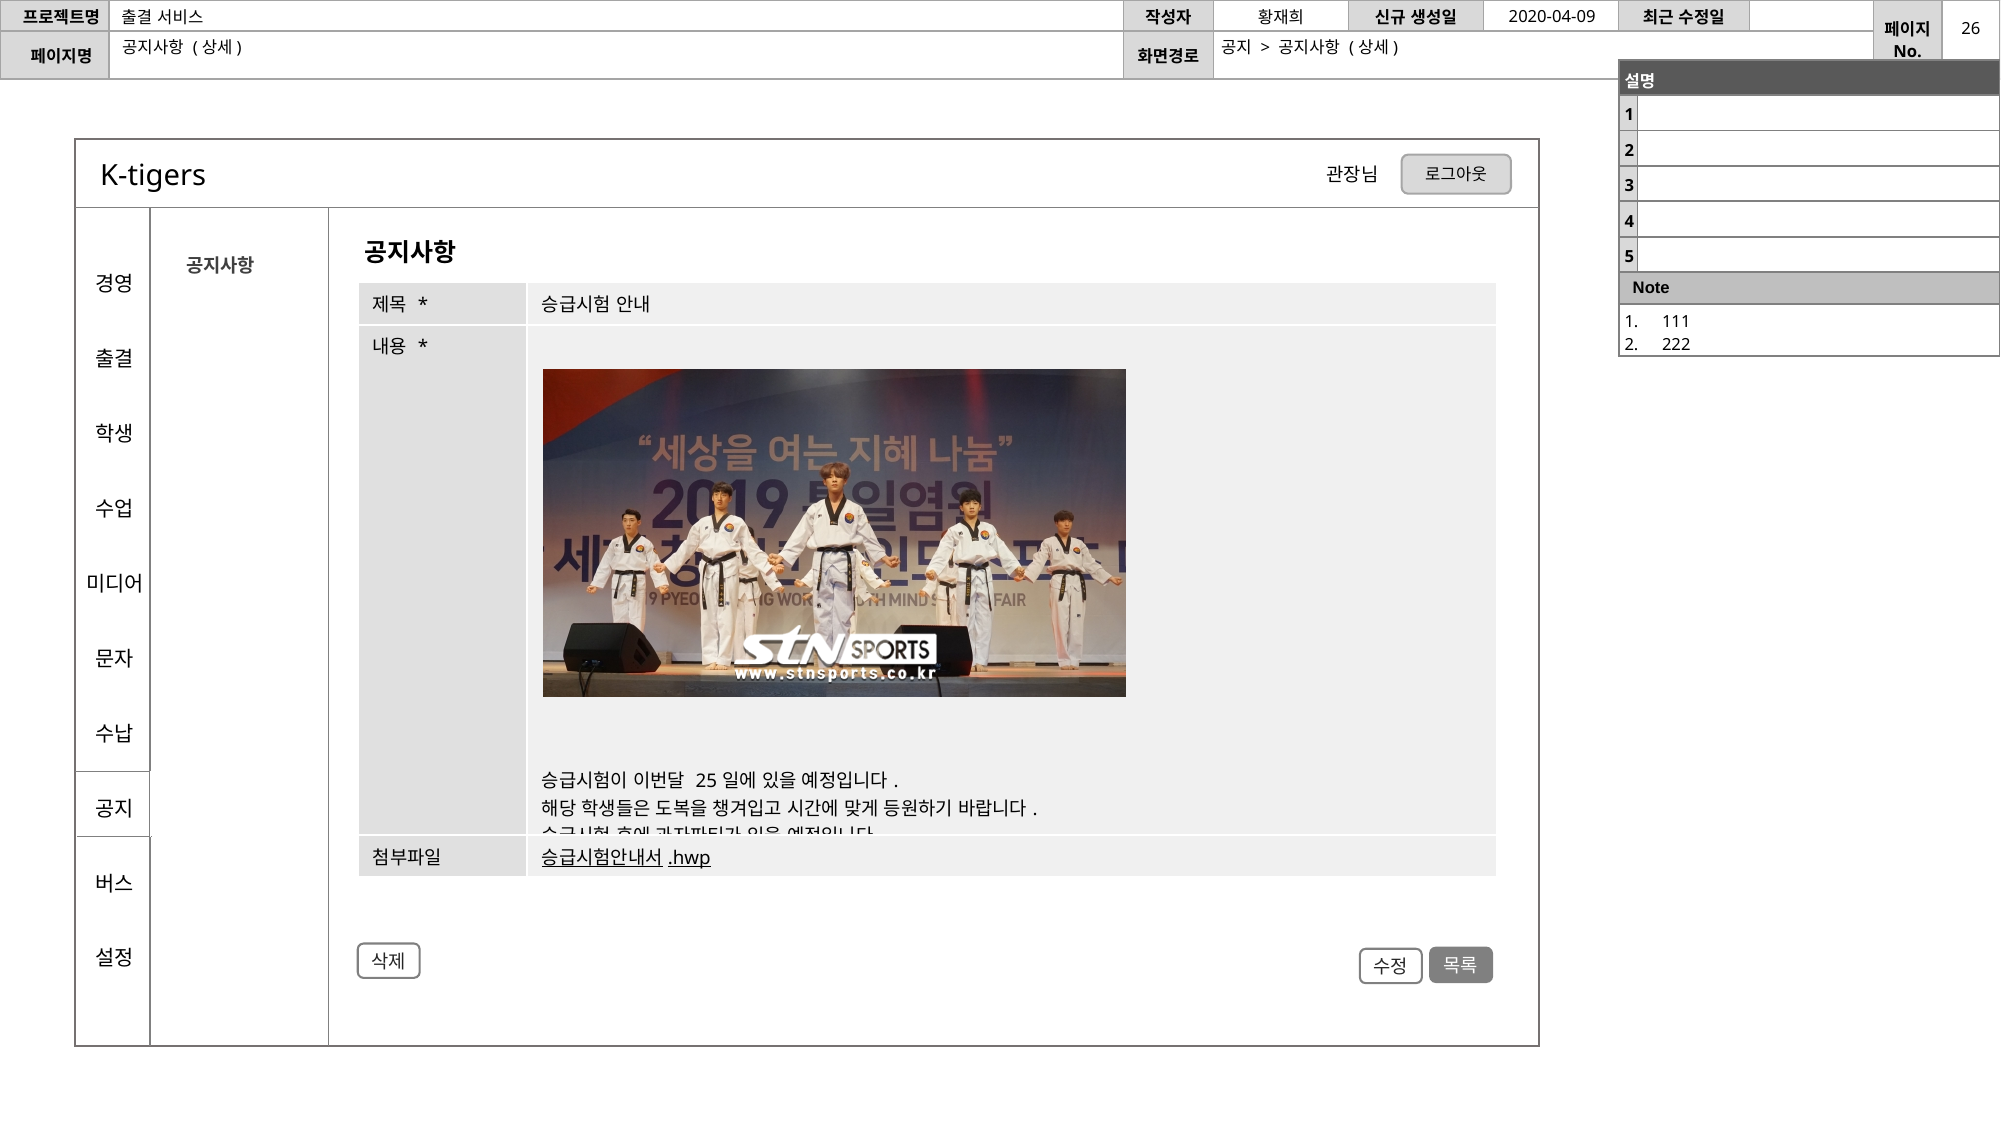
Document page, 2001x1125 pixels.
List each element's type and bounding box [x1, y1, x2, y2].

table_cell [528, 836, 1496, 876]
table_cell [1620, 305, 1999, 355]
table_cell [1620, 238, 1637, 271]
picture [543, 369, 1126, 697]
text_box [62, 138, 1540, 1047]
table_header [359, 283, 526, 324]
table_header [528, 283, 1496, 324]
table_cell [1638, 131, 1999, 165]
text_box [1942, 1, 2000, 42]
text_box [1215, 0, 1864, 63]
table_cell [1620, 273, 1999, 303]
text_box [116, 30, 1113, 63]
table_cell [1638, 167, 1999, 200]
table_cell [359, 836, 526, 876]
table_cell [1638, 96, 1999, 130]
table_cell [1620, 131, 1637, 165]
table_cell [1620, 96, 1637, 130]
table_cell [1638, 202, 1999, 236]
table_cell [1620, 167, 1637, 200]
table_cell [1620, 202, 1637, 236]
table_cell [359, 326, 526, 834]
table_cell [528, 326, 1496, 834]
table_cell [1638, 238, 1999, 271]
table_header [1620, 61, 1999, 94]
